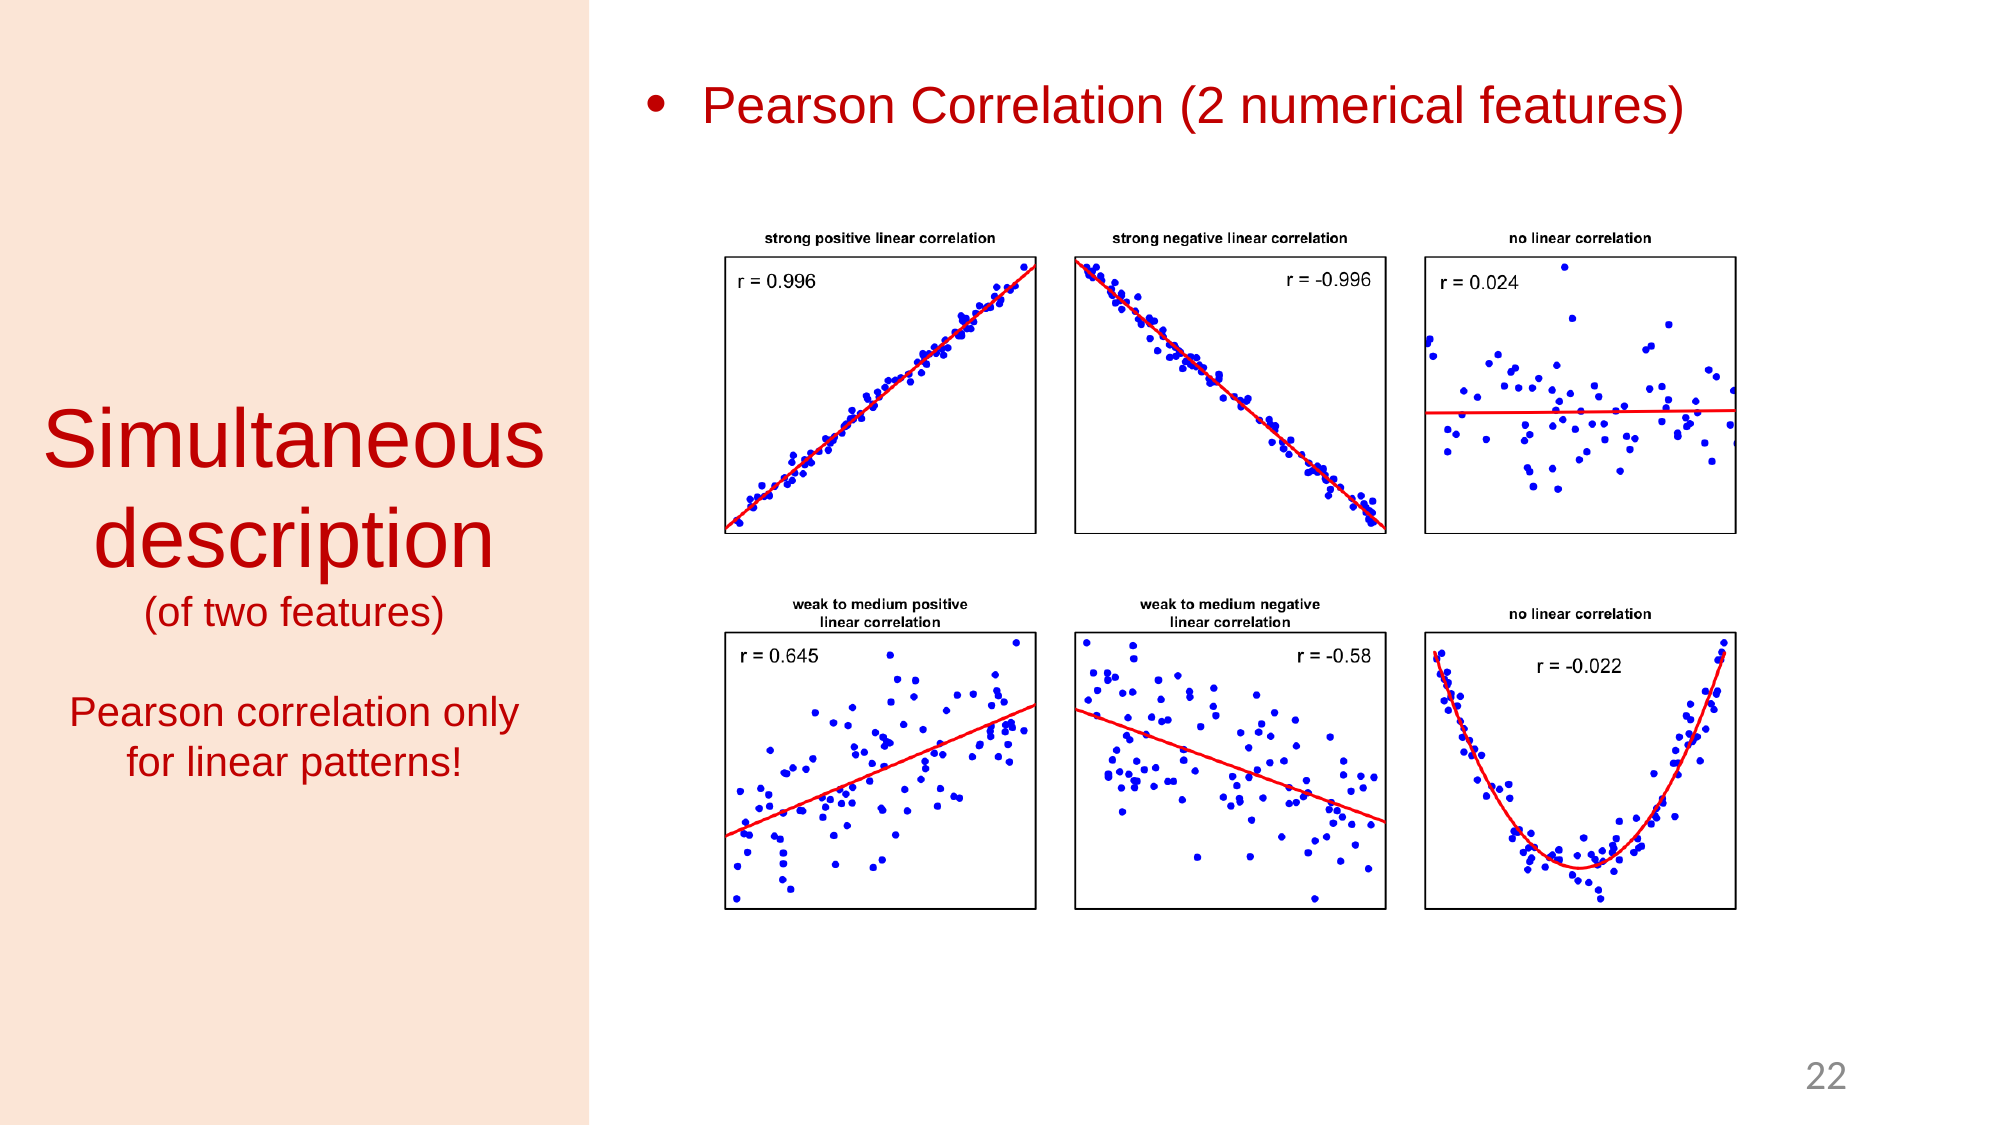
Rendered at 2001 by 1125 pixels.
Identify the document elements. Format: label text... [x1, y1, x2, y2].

slide_number 22 [1412, 1042, 1863, 1103]
picture [704, 217, 1755, 968]
text_box Pearson Correlation (2 numerical features) [630, 64, 1701, 142]
title Simultaneous description (of two features) Pearson correlation only for linear patterns! [26, 376, 563, 748]
text_box [0, 0, 590, 1125]
